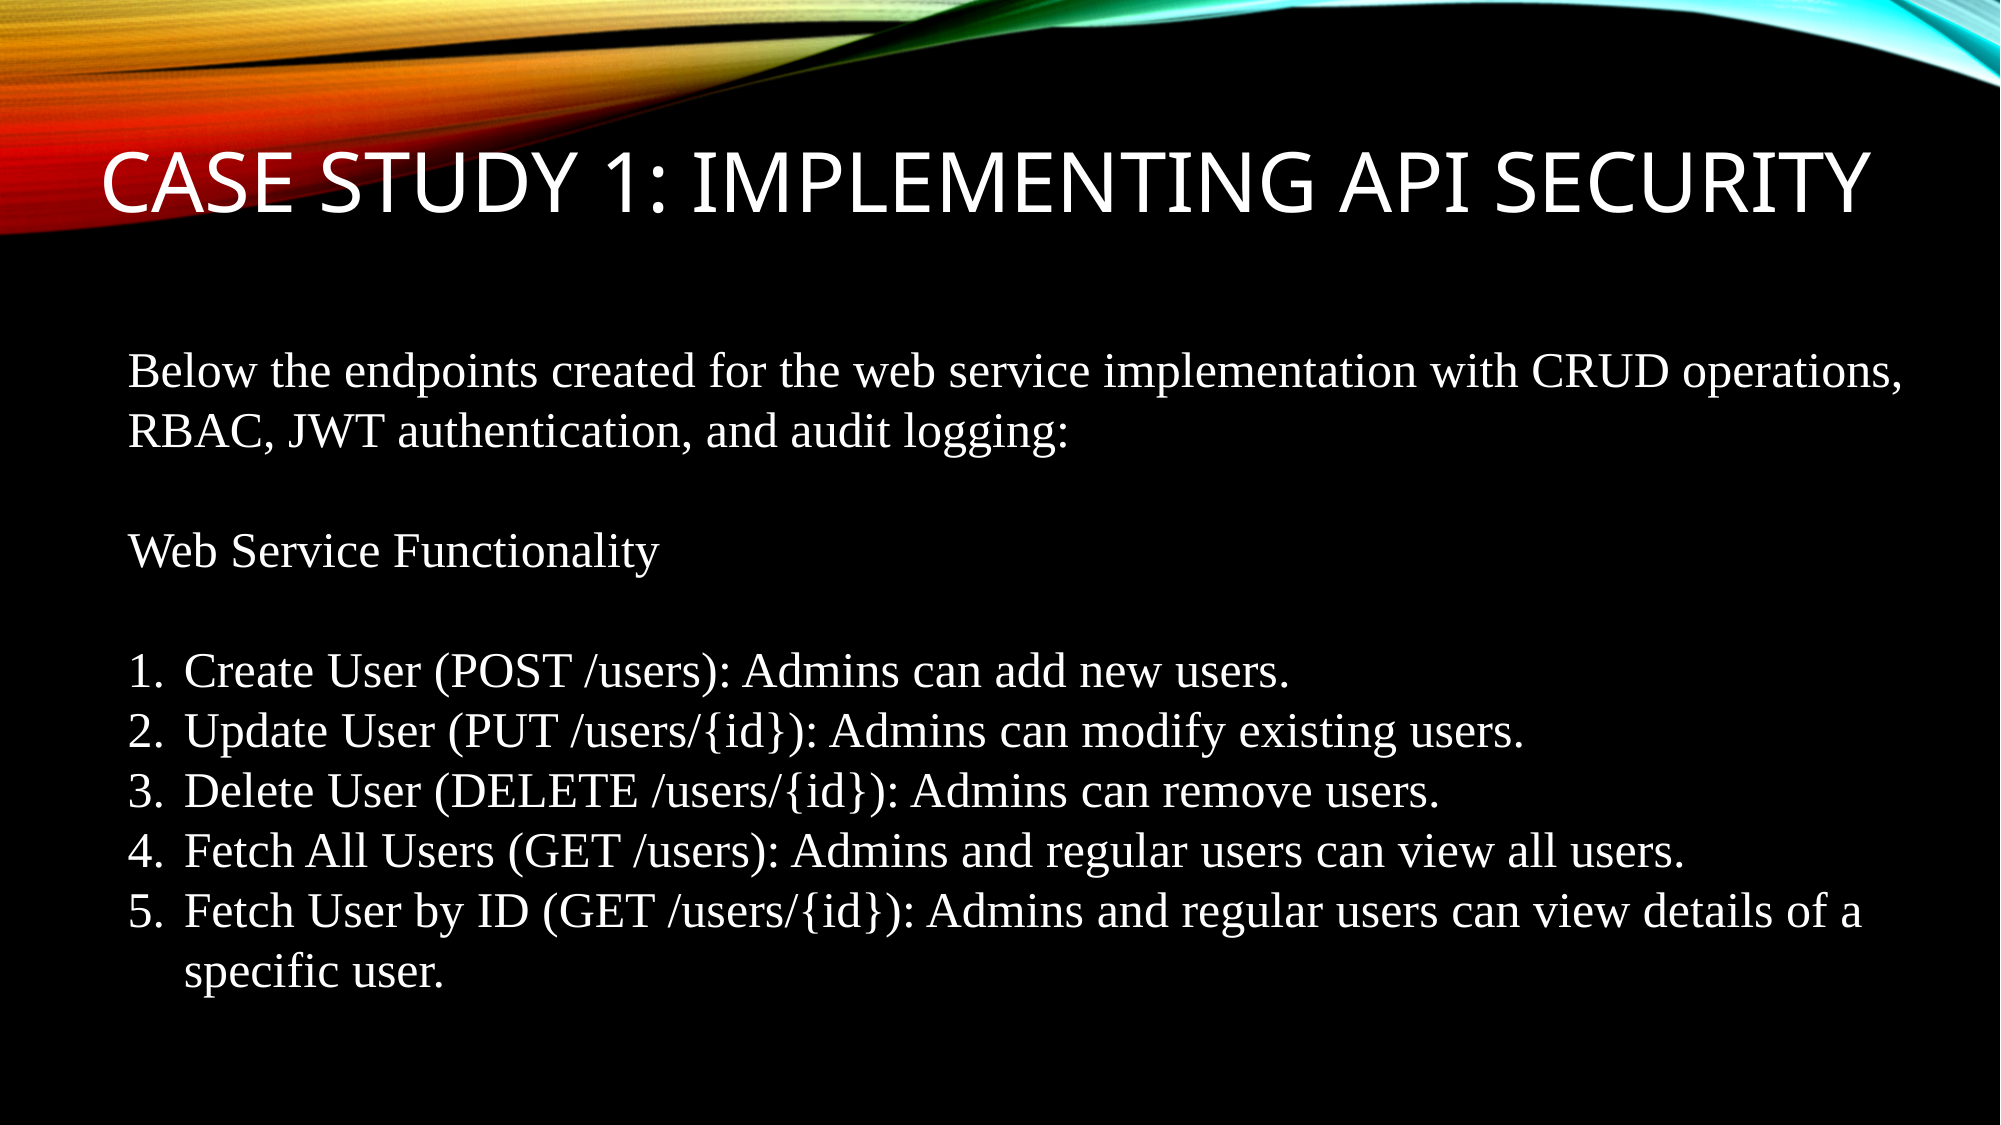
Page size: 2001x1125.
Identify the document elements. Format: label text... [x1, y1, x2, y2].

title Case Study 1: Implementing API Security [63, 125, 1888, 245]
picture [0, 0, 2000, 237]
list Below the endpoints created for the web service implementation with CRUD operations, RBAC, JWT authentication, and audit logging: Web Service Functionality Create User (POST /users): Admins can add new users. Update User (PUT /users/{id}): Admins can modify existing users. Delete User (DELETE /users/{id}): Admins can remove users. Fetch All Users (GET /users): Admins and regular users can view all users. Fetch User by ID (GET /users/{id}): Admins and regular users can view details of a specific user. [112, 330, 1959, 1051]
